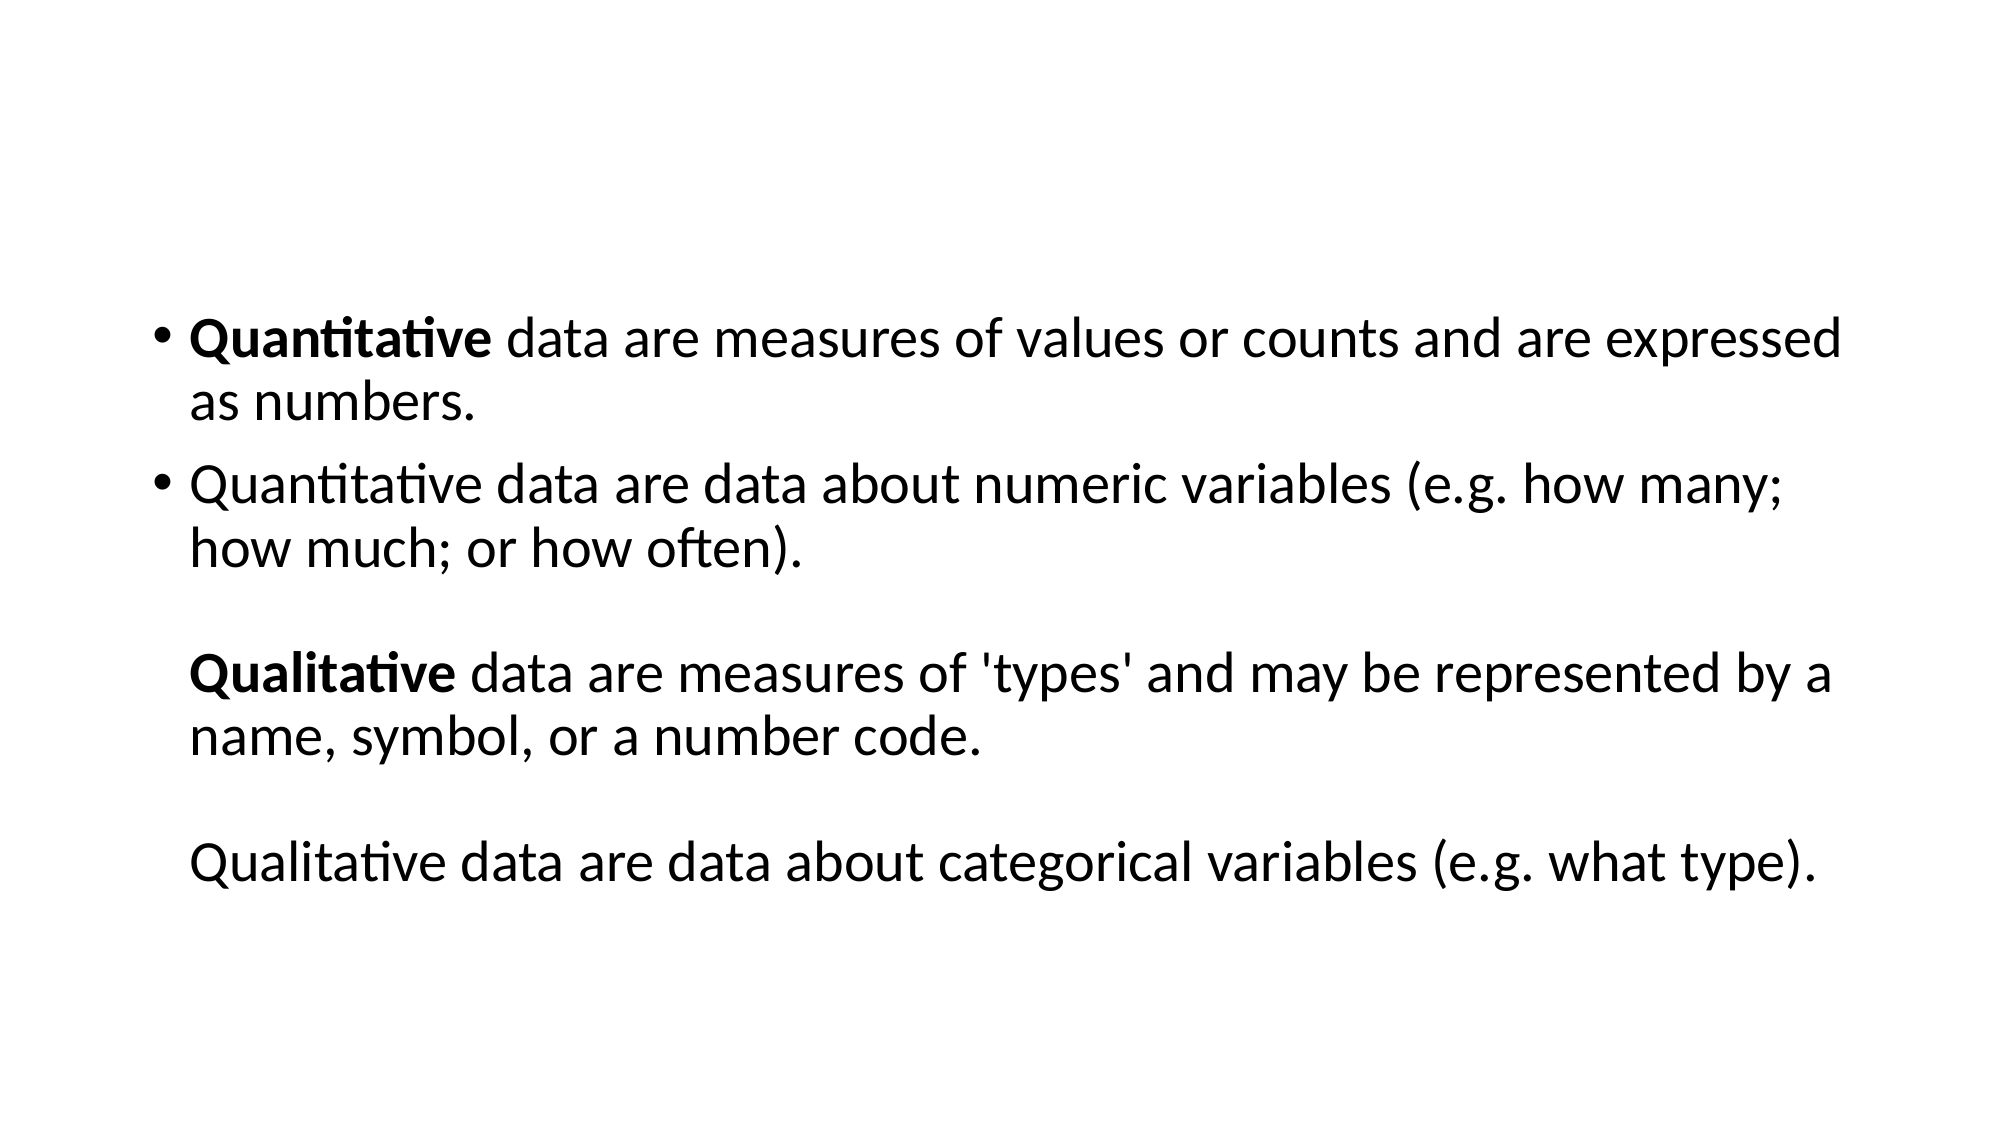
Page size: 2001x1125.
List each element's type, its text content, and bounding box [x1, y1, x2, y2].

list Quantitative data are measures of values or counts and are expressed as numbers. Quantitative data are data about numeric variables (e.g. how many; how much; or how often). Qualitative data are measures of 'types' and may be represented by a name, symbol, or a number code. Qualitative data are data about categorical variables (e.g. what type). [137, 299, 1863, 1014]
